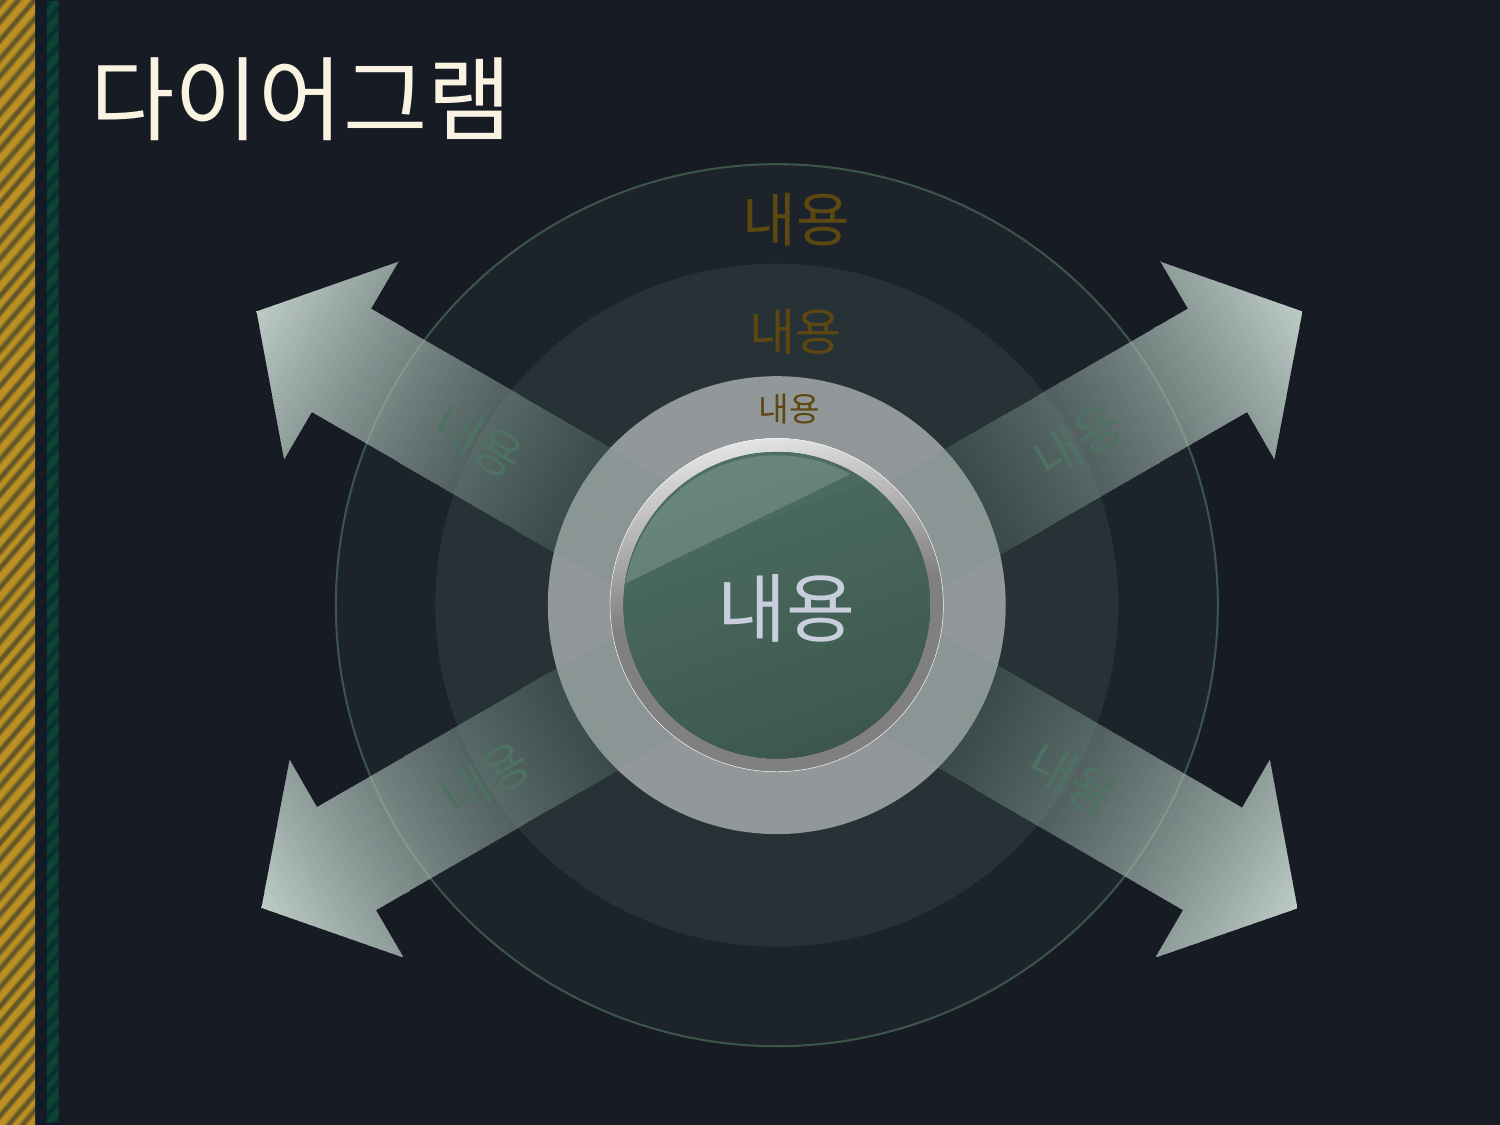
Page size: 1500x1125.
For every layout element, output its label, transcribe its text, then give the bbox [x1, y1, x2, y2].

title 다이어그램 [75, 31, 1425, 163]
text_box 내용 [256, 285, 329, 459]
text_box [609, 437, 945, 773]
text_box 내용 [1224, 760, 1297, 933]
picture [0, 0, 59, 1125]
text_box 내용 [261, 759, 329, 931]
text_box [335, 163, 1219, 1047]
text_box 내용 [1224, 284, 1302, 459]
